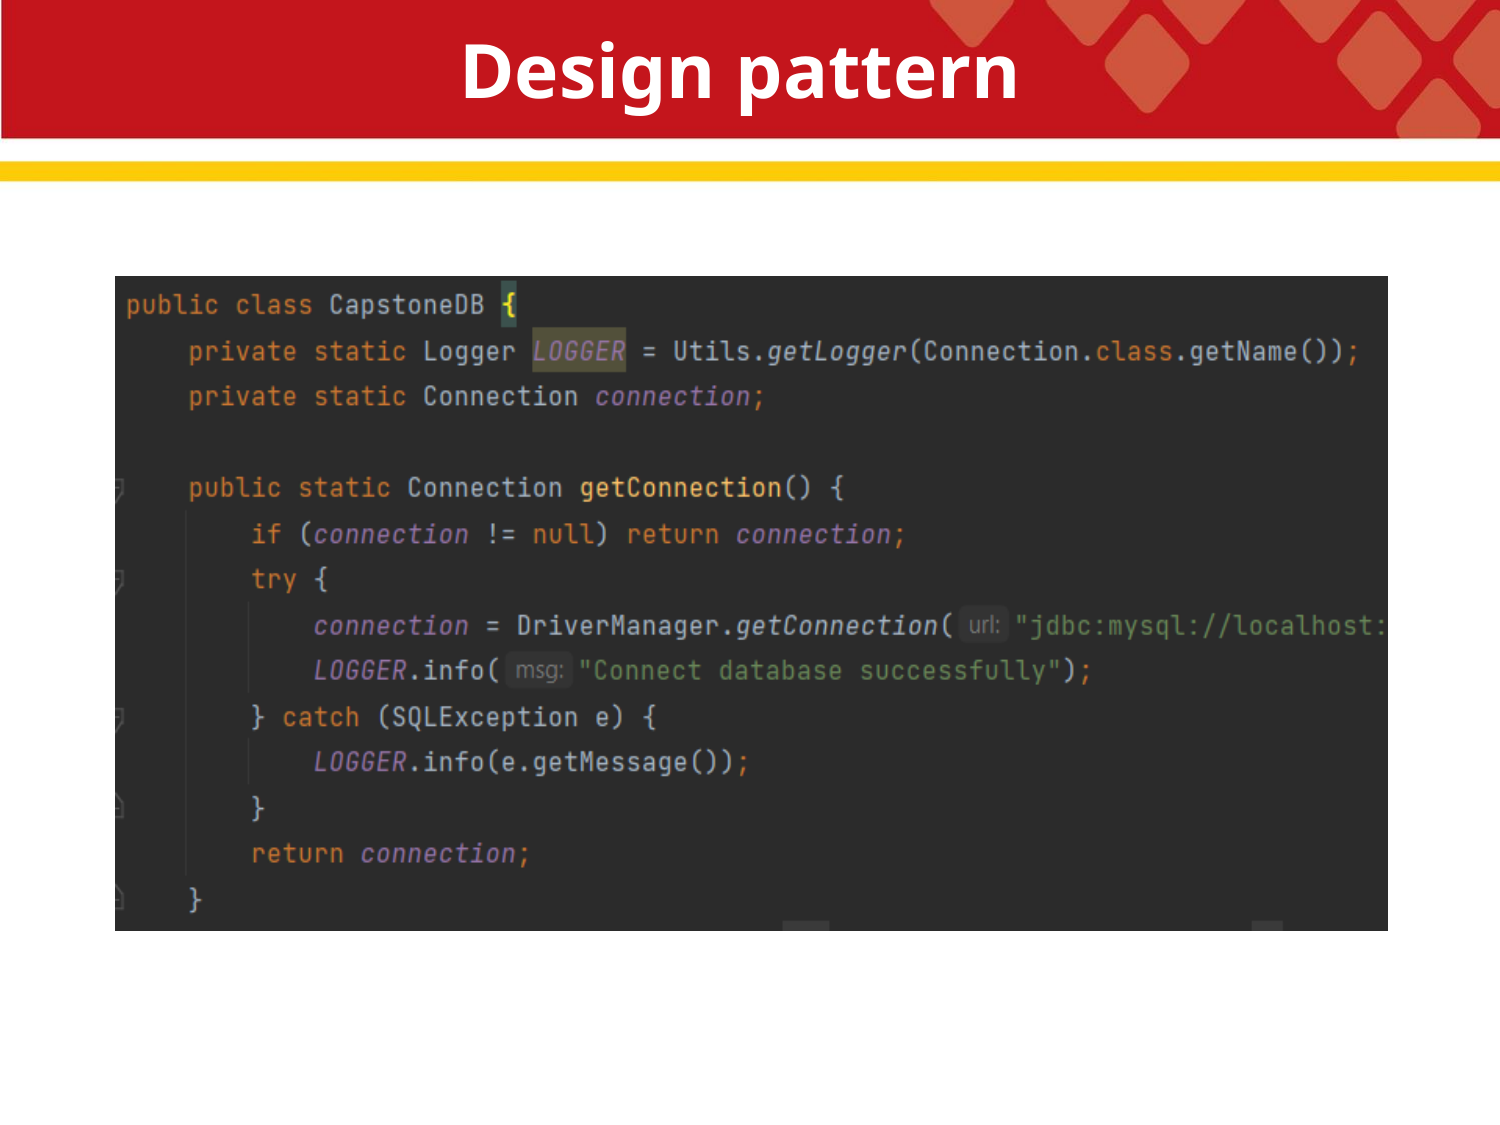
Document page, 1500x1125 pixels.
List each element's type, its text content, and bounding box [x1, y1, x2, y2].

picture [0, 0, 1500, 1125]
title Design pattern [30, 41, 1470, 109]
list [114, 276, 1388, 931]
